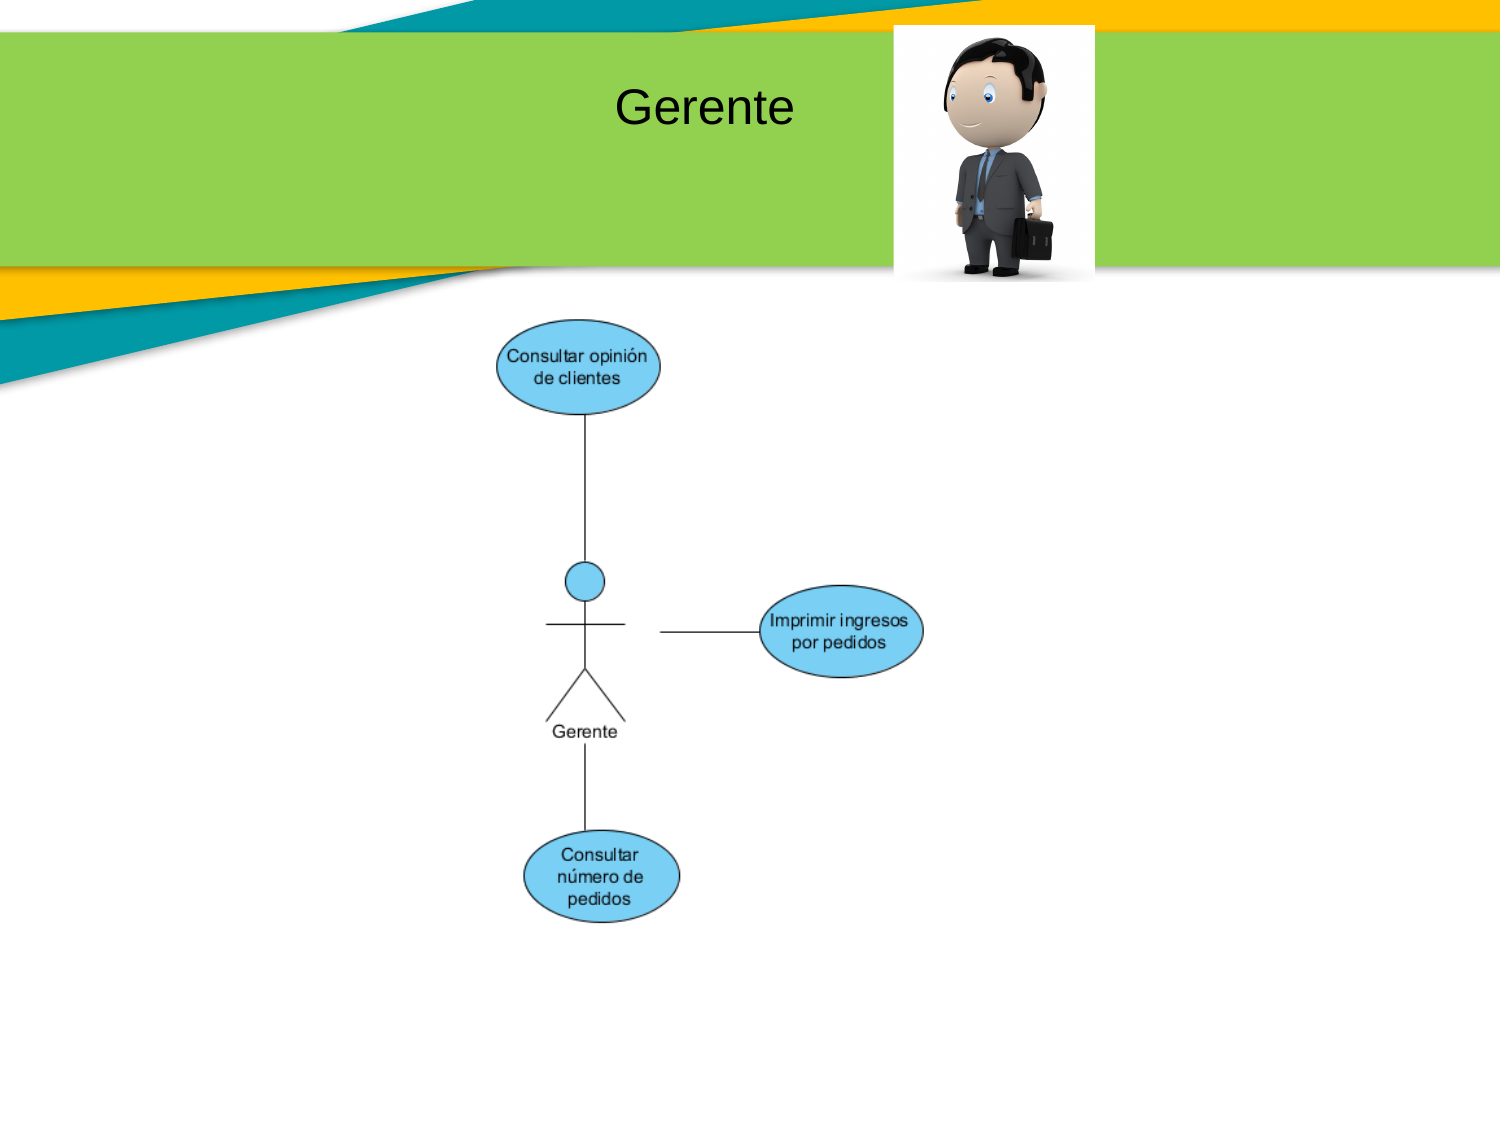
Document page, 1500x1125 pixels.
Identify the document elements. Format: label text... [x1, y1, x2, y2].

picture [451, 300, 946, 962]
picture [893, 24, 1096, 282]
text_box Gerente [599, 67, 819, 142]
